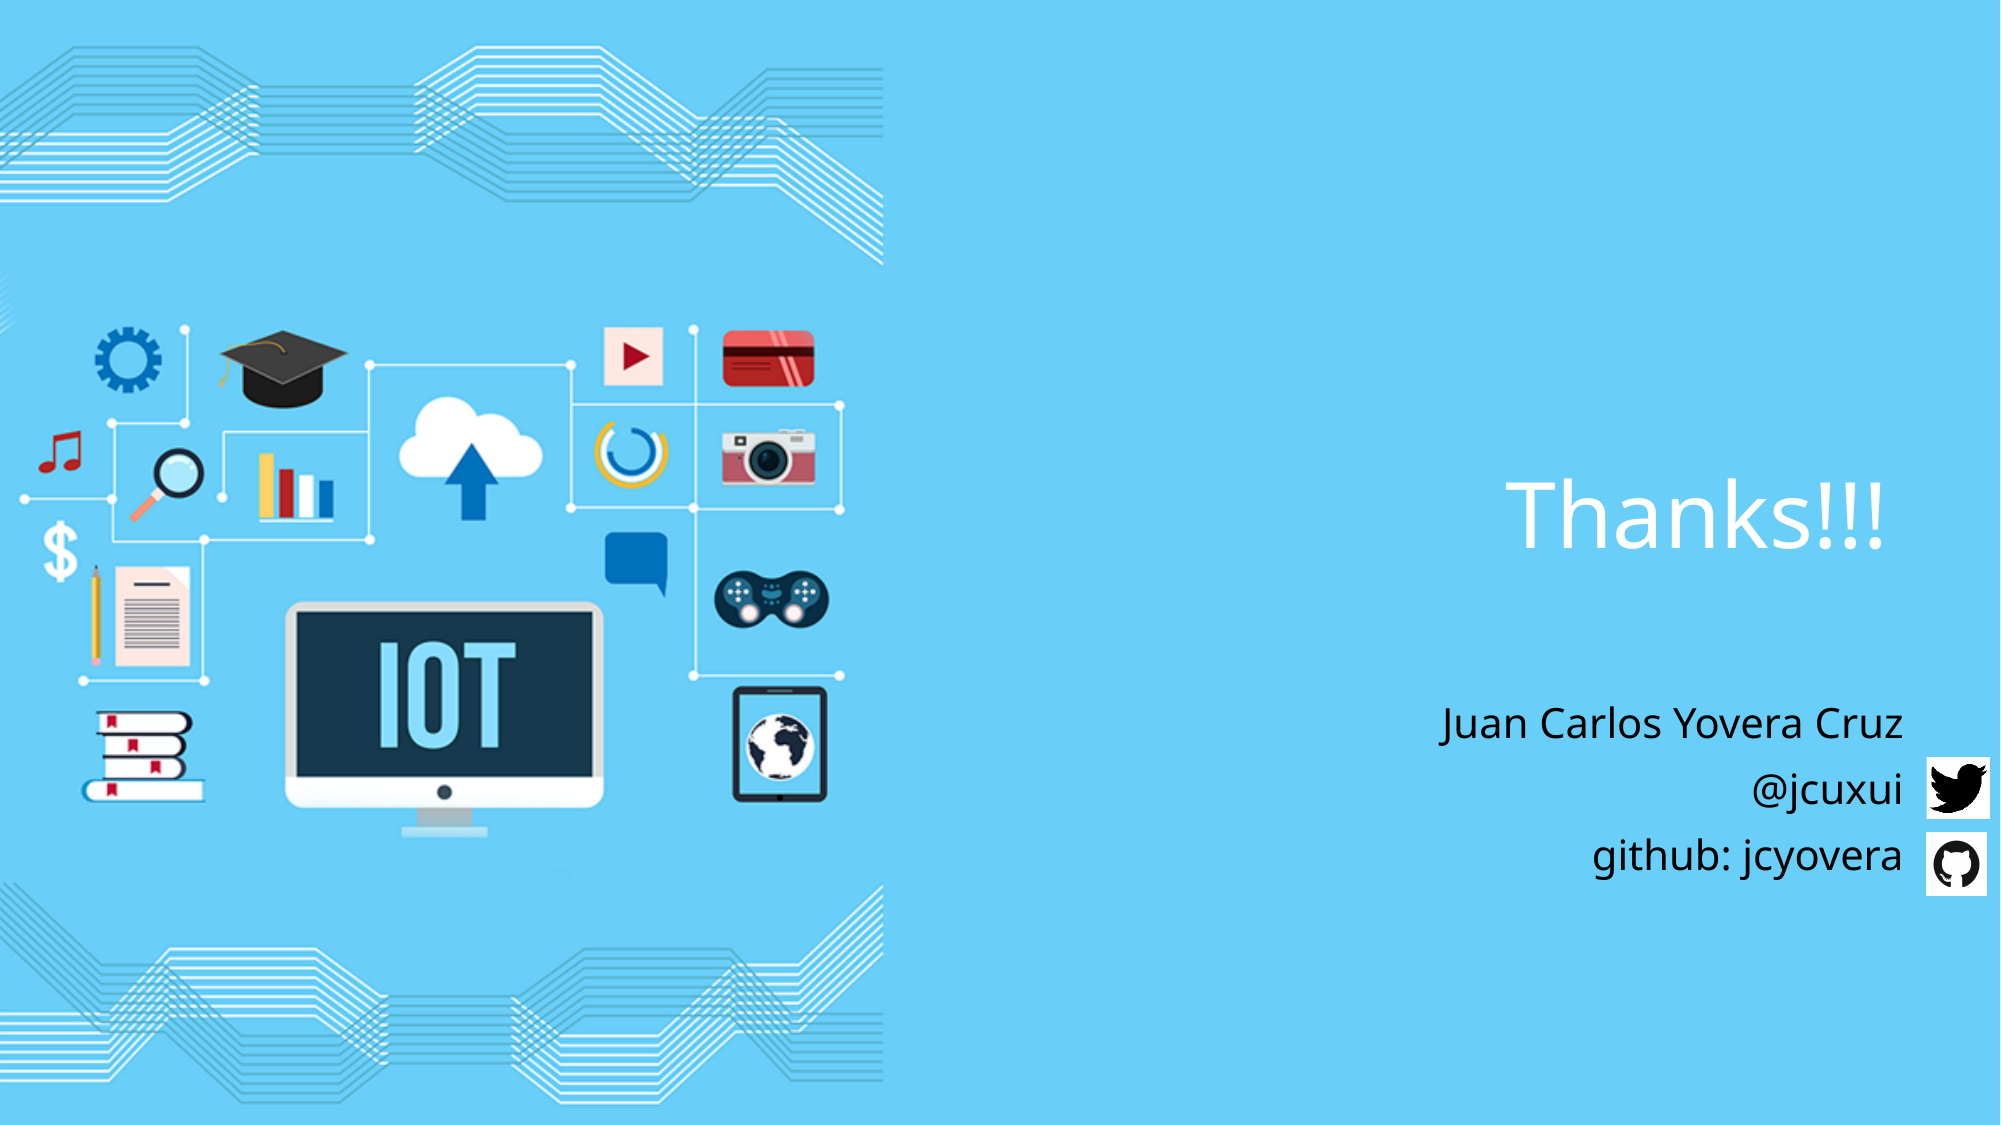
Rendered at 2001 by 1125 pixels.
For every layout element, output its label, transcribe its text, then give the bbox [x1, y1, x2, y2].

title Thanks!!! [905, 246, 1904, 576]
picture [0, 0, 2001, 1125]
text_box Juan Carlos Yovera Cruz @jcuxui github: jcyovera [1078, 694, 1919, 958]
